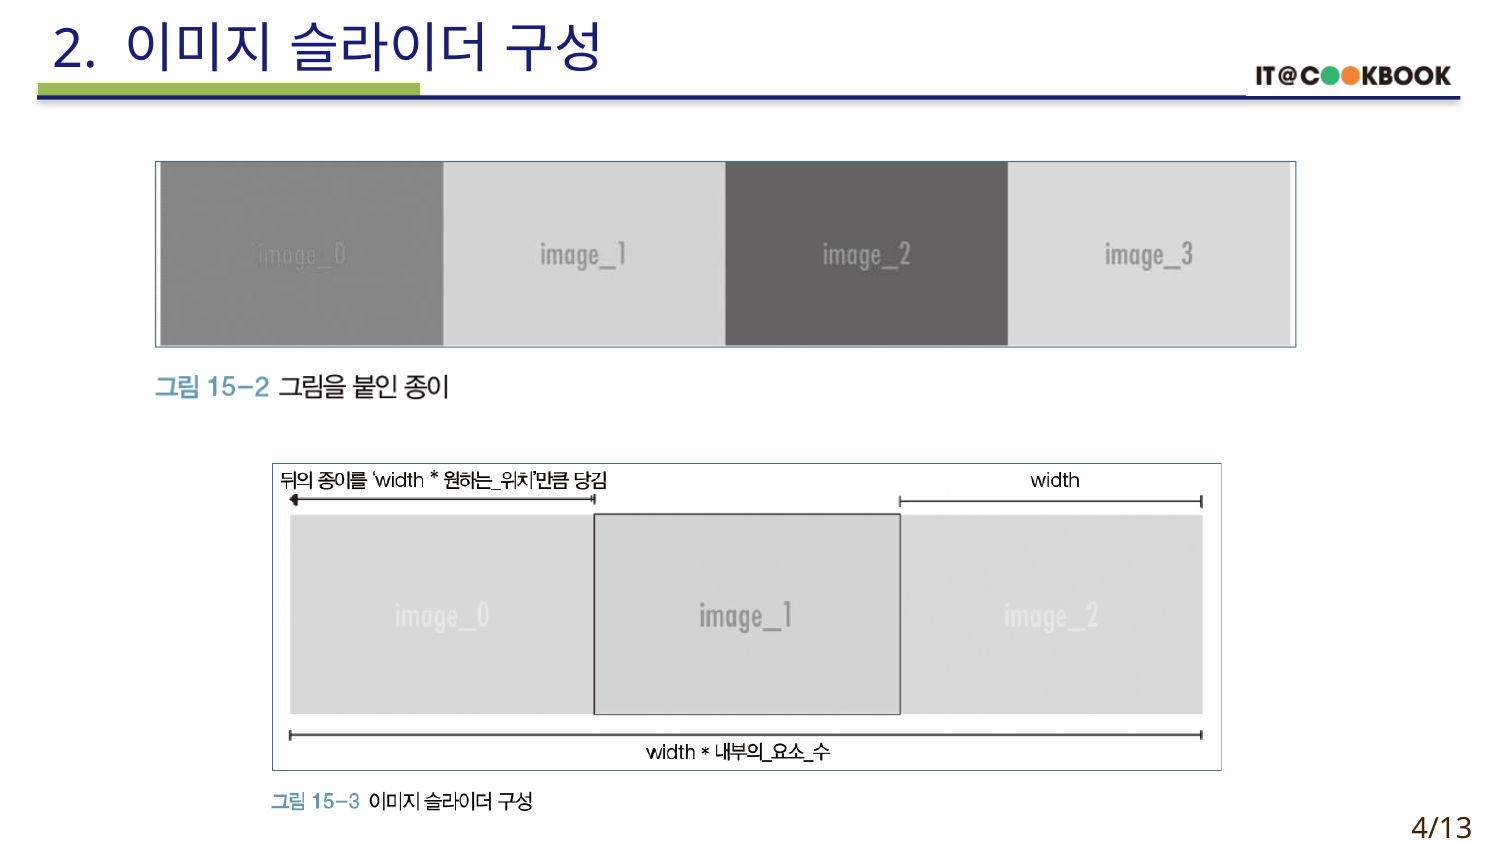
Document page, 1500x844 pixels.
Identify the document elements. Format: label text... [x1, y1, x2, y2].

picture [265, 456, 1228, 819]
title 2. 이미지 슬라이더 구성 [37, 10, 1278, 82]
picture [1246, 57, 1463, 96]
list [144, 149, 1315, 420]
